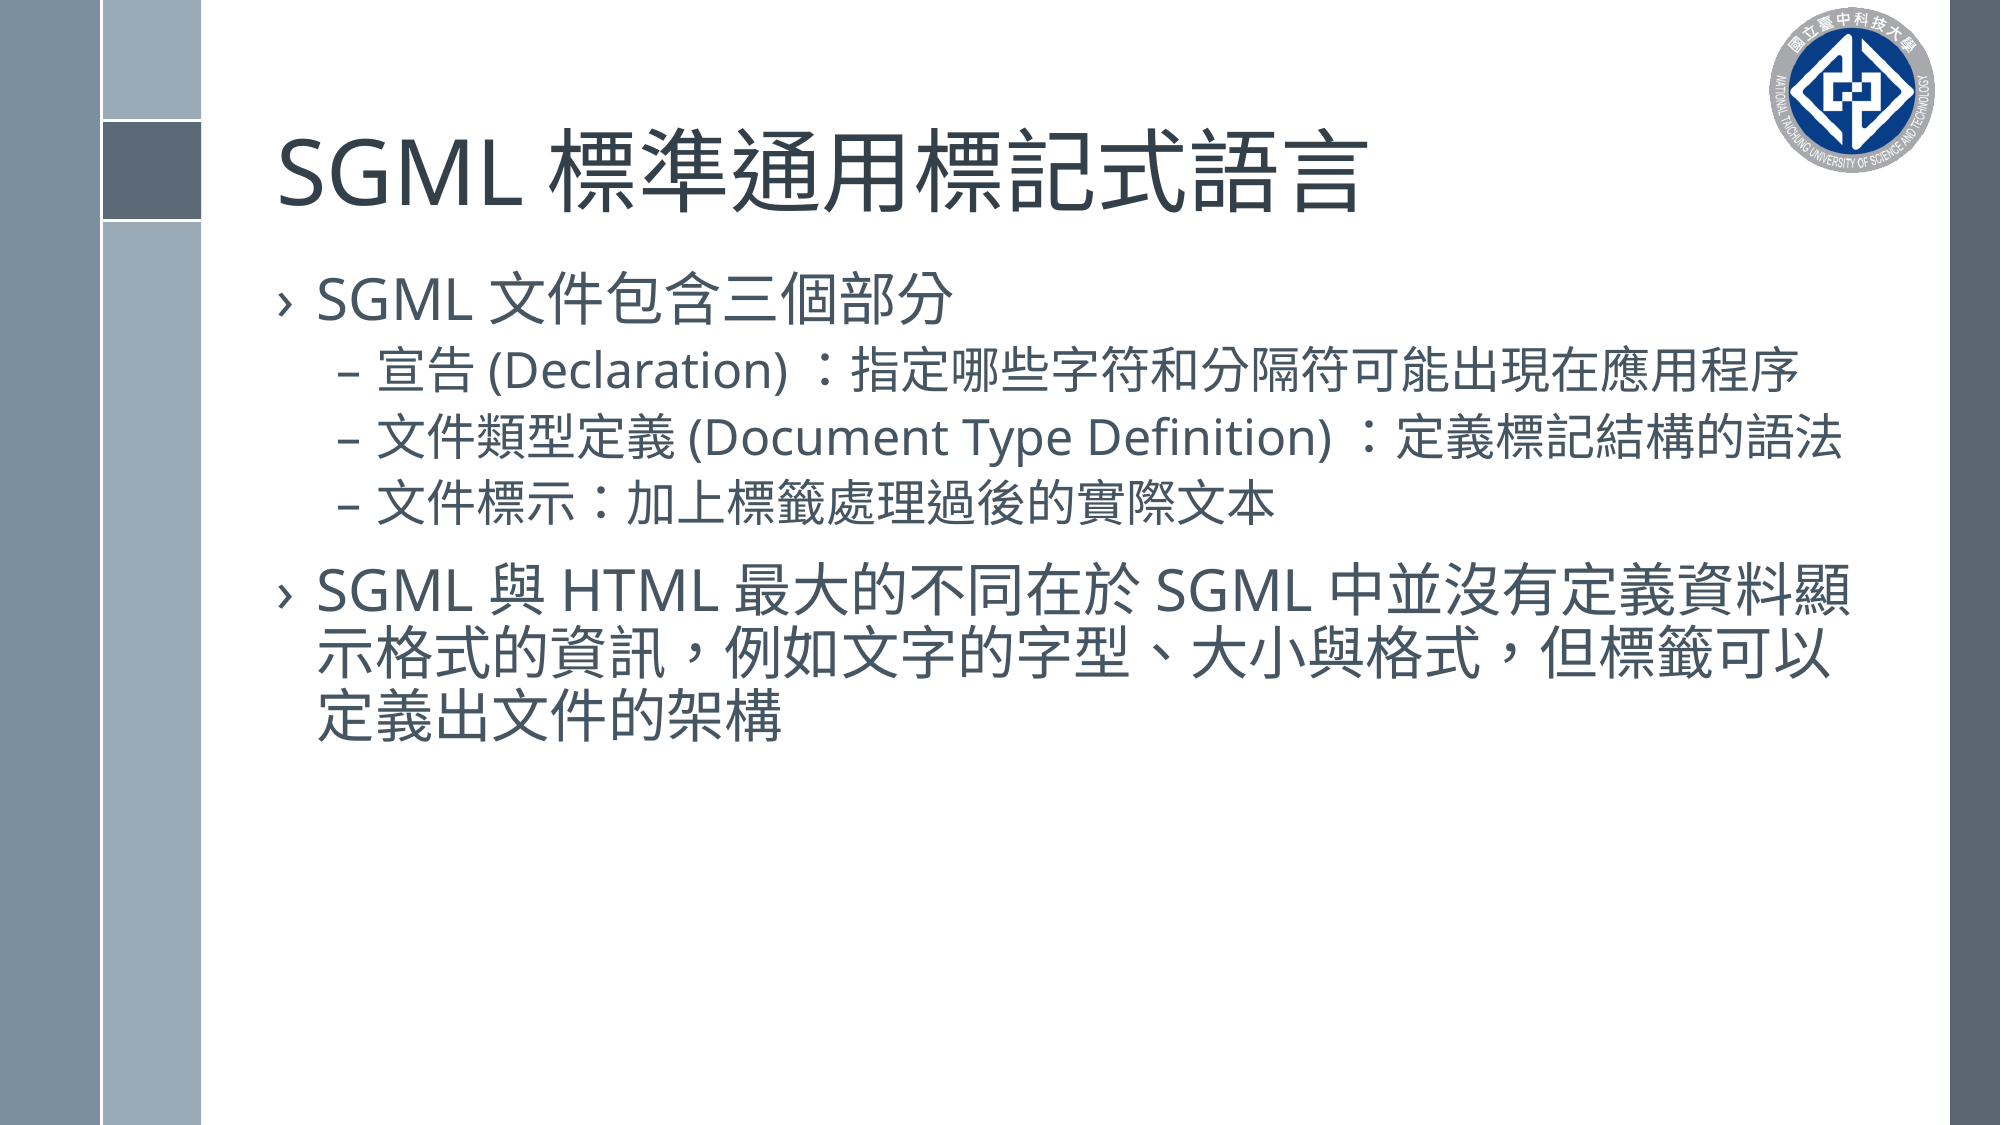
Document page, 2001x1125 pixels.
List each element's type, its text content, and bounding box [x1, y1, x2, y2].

picture [1769, 7, 1935, 173]
list SGML文件包含三個部分 宣告(Declaration)：指定哪些字符和分隔符可能出現在應用程序 文件類型定義(Document Type Definition)：定義標記結構的語法 文件標示：加上標籤處理過後的實際文本 SGML與HTML最大的不同在於SGML中並沒有定義資料顯示格式的資訊，例如文字的字型、大小與格式，但標籤可以定義出文件的架構 [261, 262, 1867, 1013]
title SGML標準通用標記式語言 [261, 29, 1867, 233]
